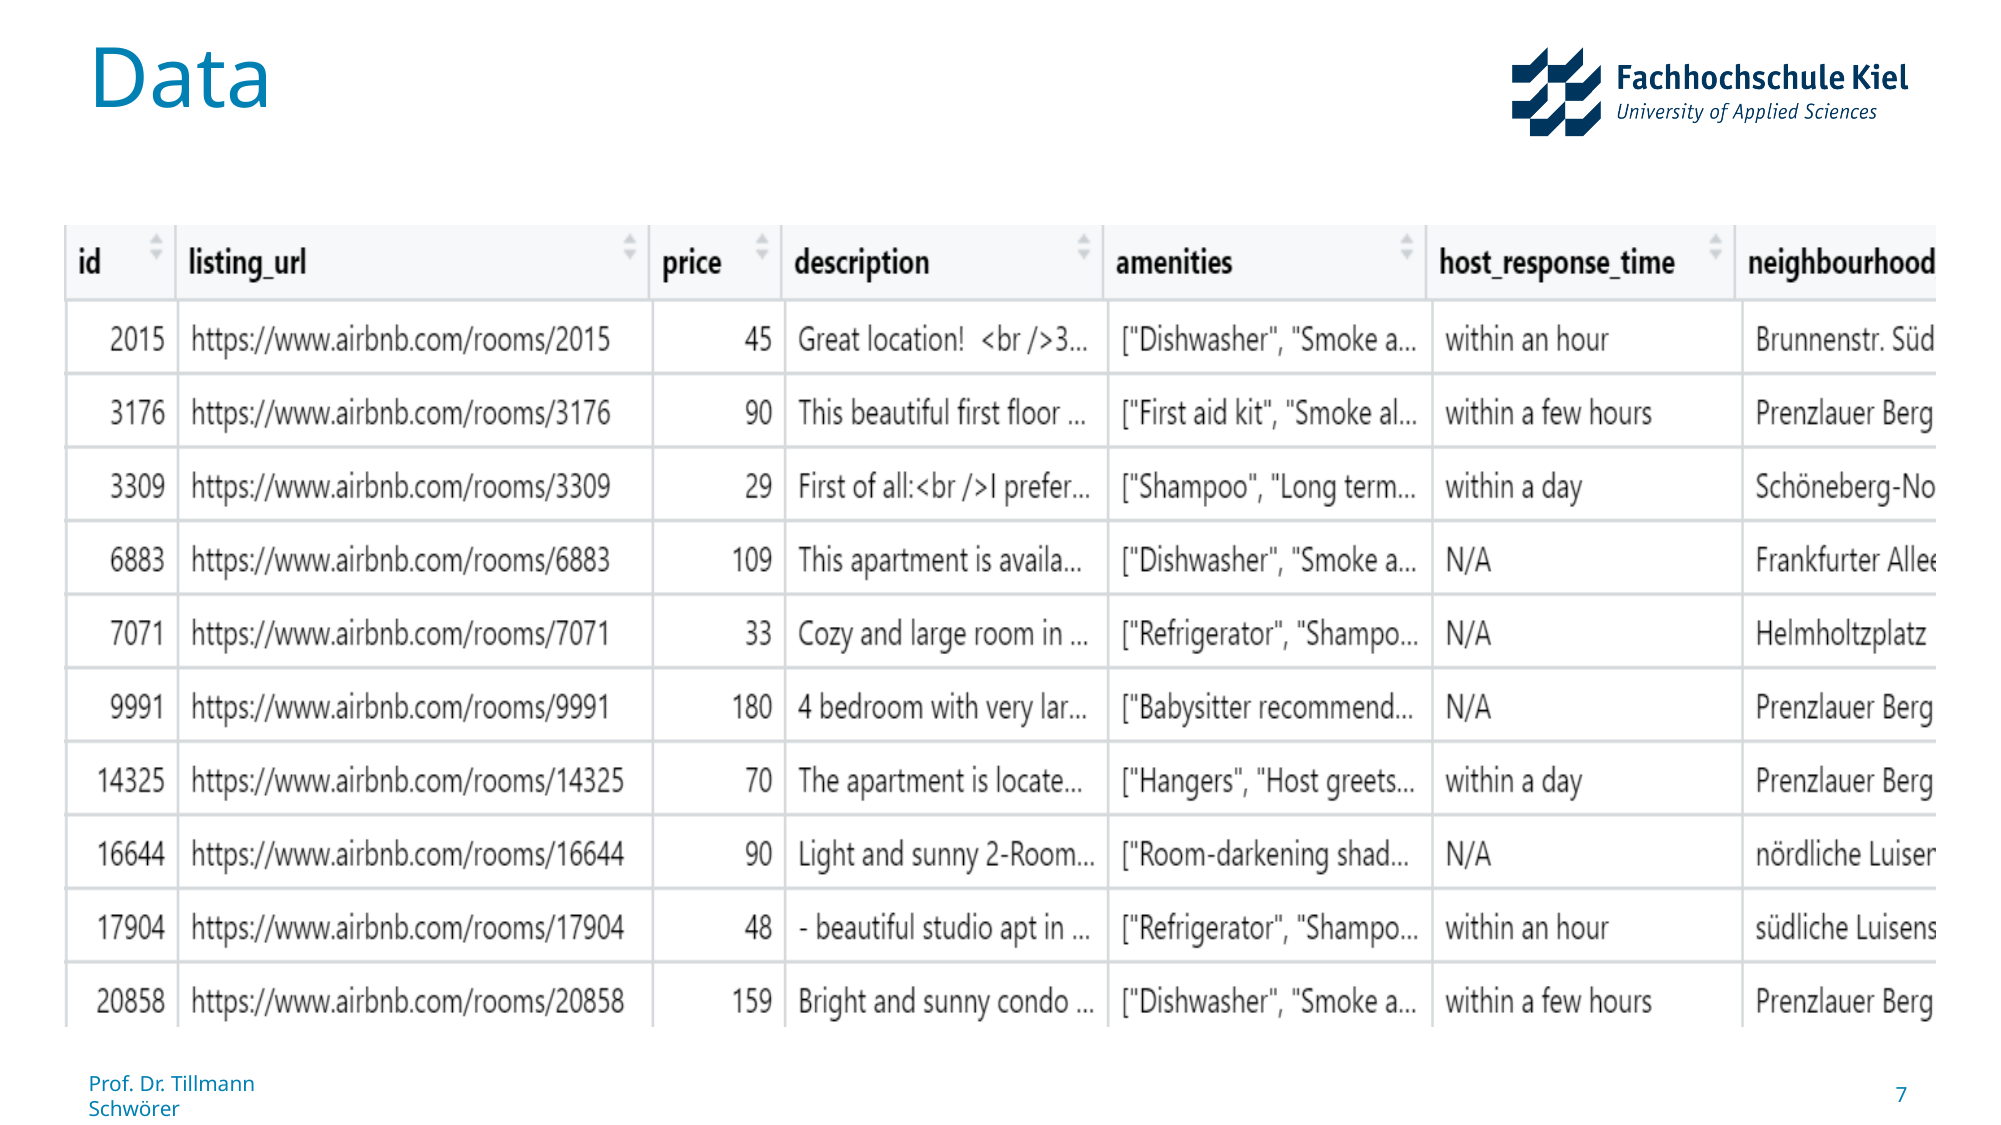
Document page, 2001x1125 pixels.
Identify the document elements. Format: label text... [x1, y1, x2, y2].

picture [63, 225, 1936, 1027]
footer Prof. Dr. Tillmann Schwörer [88, 1074, 325, 1117]
picture [1494, 29, 1926, 154]
title Data [88, 29, 1418, 178]
slide_number 7 [1789, 1074, 1908, 1117]
